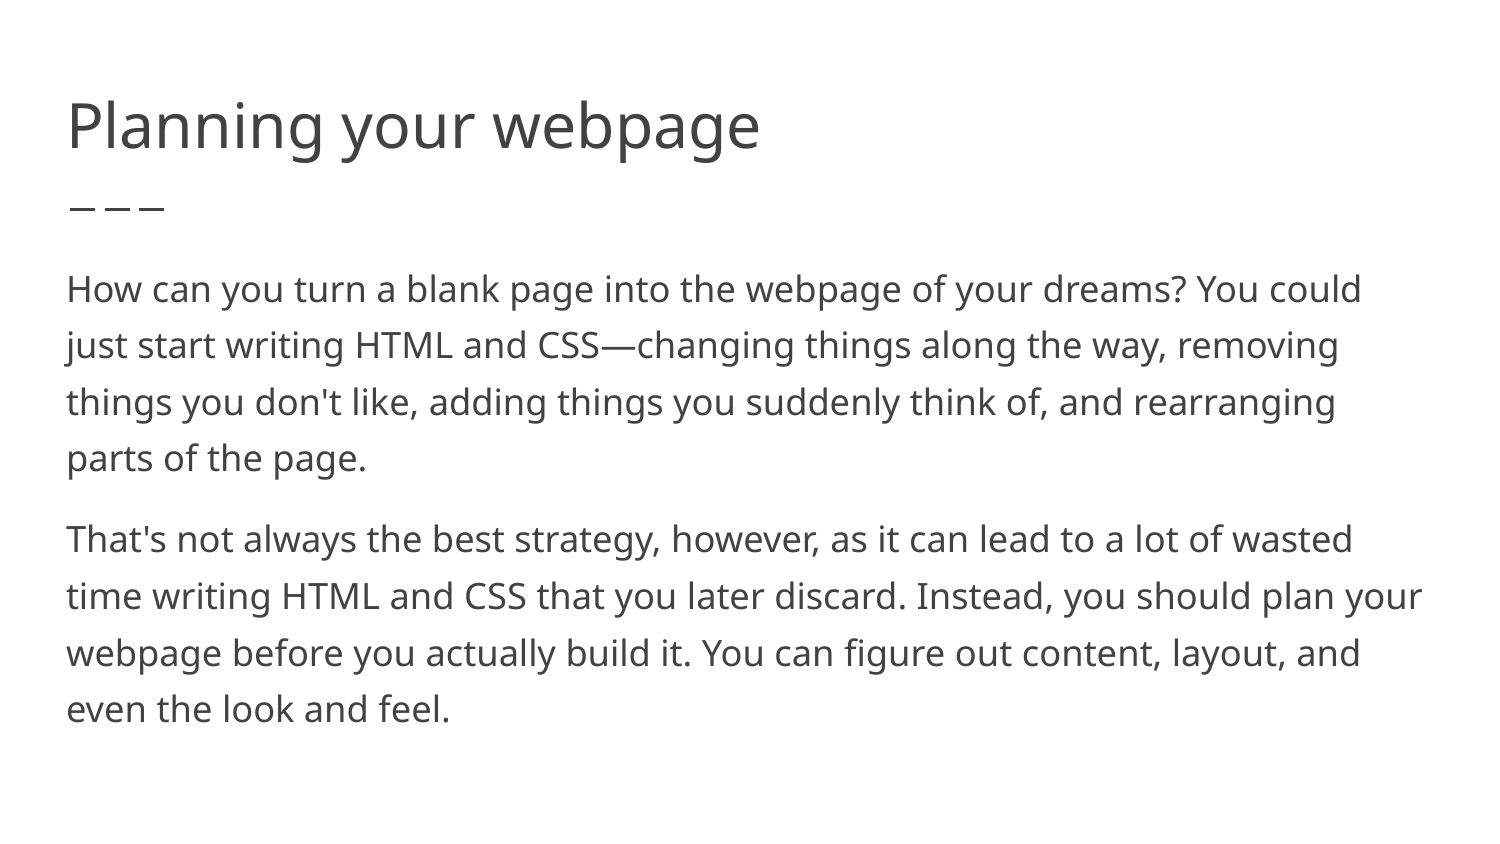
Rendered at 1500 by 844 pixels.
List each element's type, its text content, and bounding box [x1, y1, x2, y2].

list How can you turn a blank page into the webpage of your dreams? You could just start writing HTML and CSS—changing things along the way, removing things you don't like, adding things you suddenly think of, and rearranging parts of the page. That's not always the best strategy, however, as it can lead to a lot of wasted time writing HTML and CSS that you later discard. Instead, you should plan your webpage before you actually build it. You can figure out content, layout, and even the look and feel. [51, 240, 1449, 750]
title Planning your webpage [51, 61, 1449, 182]
